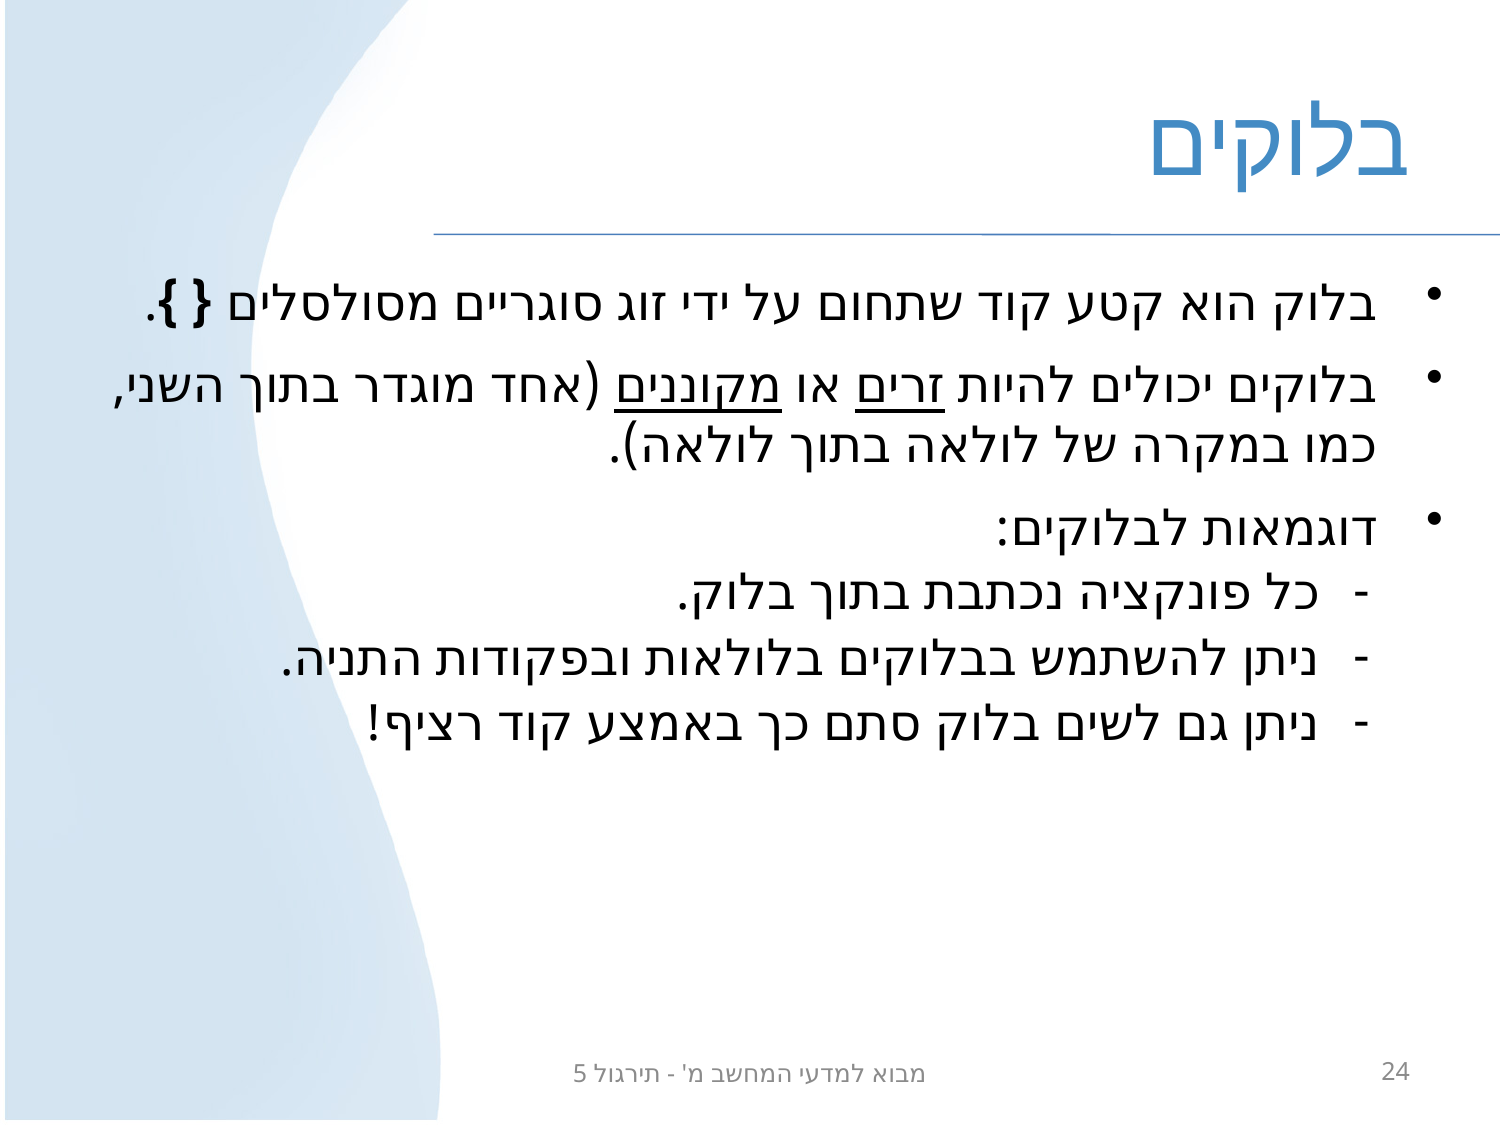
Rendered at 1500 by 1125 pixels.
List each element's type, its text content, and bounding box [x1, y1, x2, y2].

slide_number 24 [1074, 1042, 1425, 1103]
picture [0, 0, 1500, 1125]
title בלוקים [74, 44, 1426, 233]
list בלוק הוא קטע קוד שתחום על ידי זוג סוגריים מסולסלים { }. בלוקים יכולים להיות זרים או מקוננים (אחד מוגדר בתוך השני, כמו במקרה של לולאה בתוך לולאה). דוגמאות לבלוקים: כל פונקציה נכתבת בתוך בלוק. ניתן להשתמש בבלוקים בלולאות ובפקודות התניה. ניתן גם לשים בלוק סתם כך באמצע קוד רציף! [41, 262, 1459, 1005]
footer מבוא למדעי המחשב מ' - תירגול 5 [512, 1042, 988, 1103]
